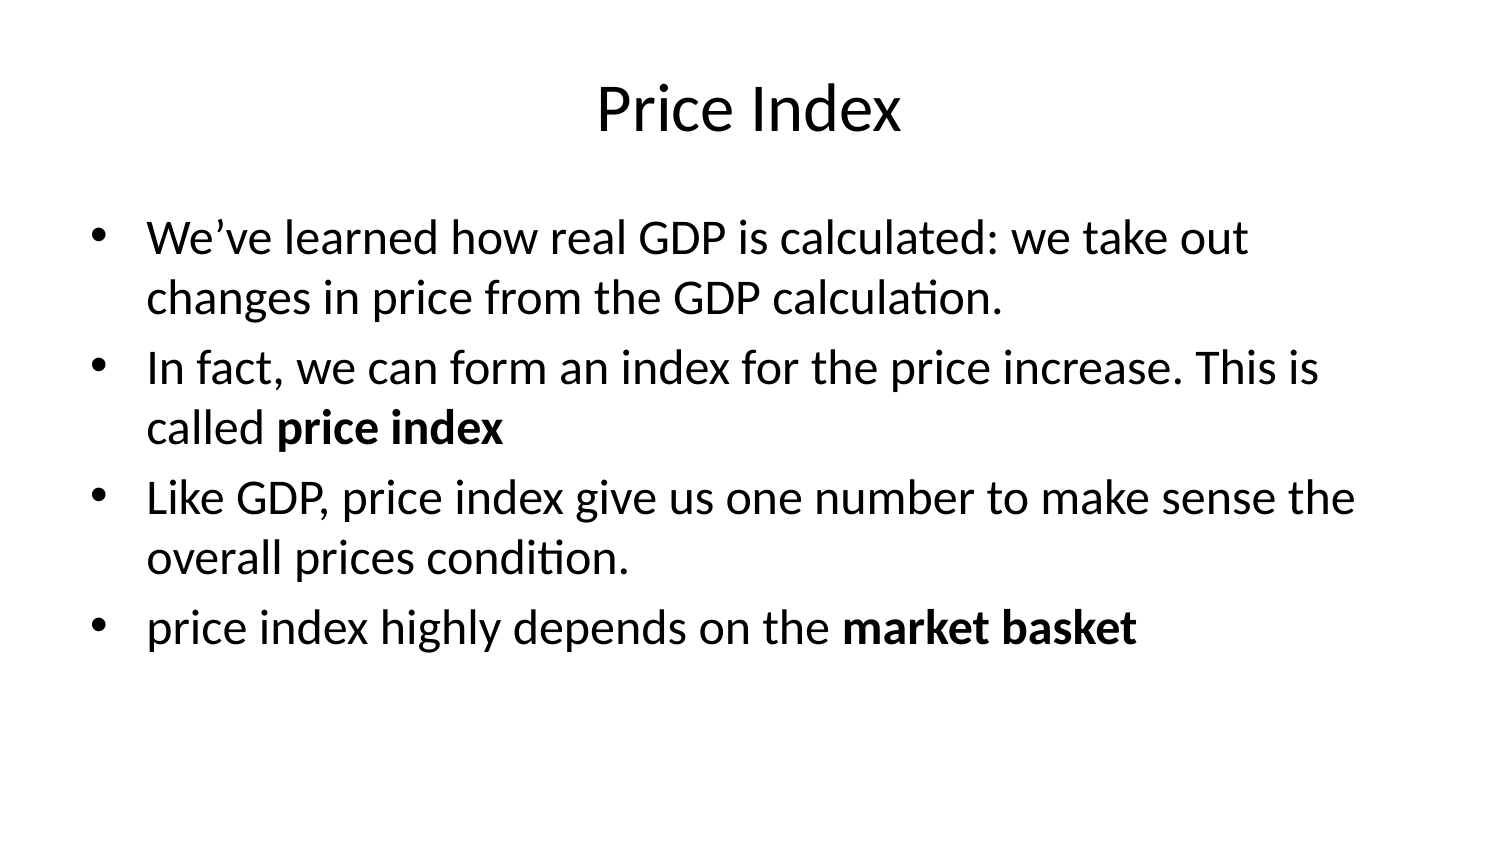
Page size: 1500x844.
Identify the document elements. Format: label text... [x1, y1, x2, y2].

title Price Index [75, 33, 1425, 175]
